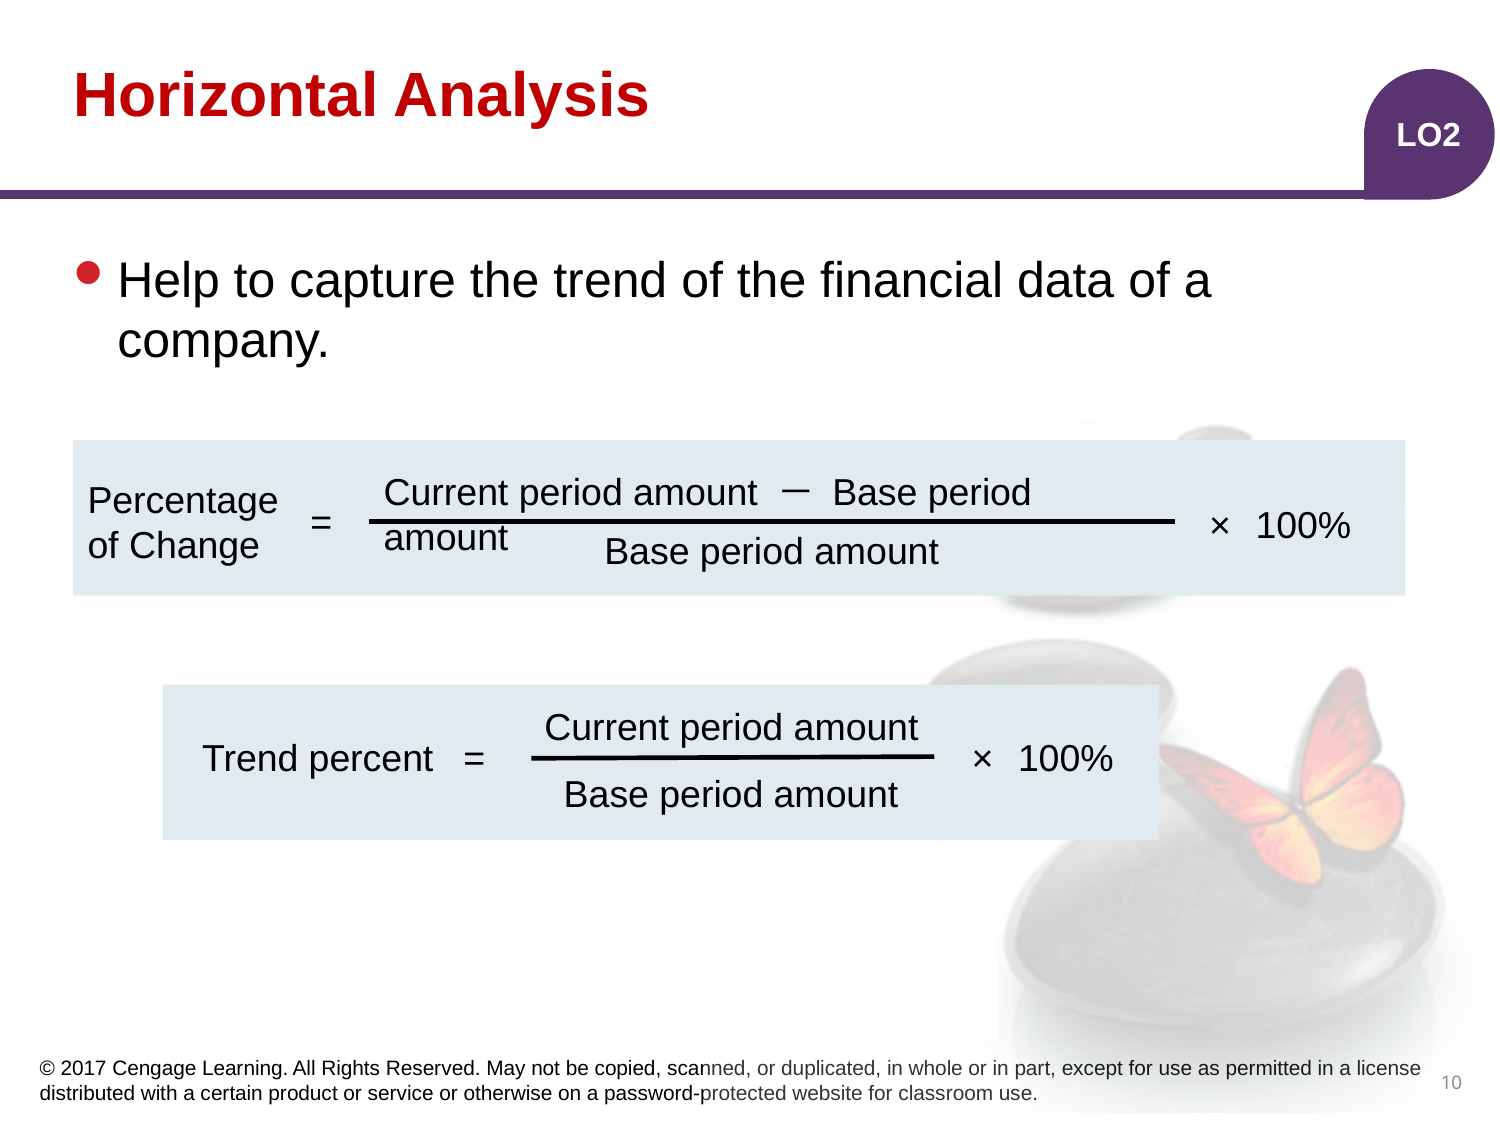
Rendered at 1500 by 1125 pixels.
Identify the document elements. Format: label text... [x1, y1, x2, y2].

list Help to capture the trend of the financial data of a company. [58, 240, 1439, 1014]
picture [846, 1062, 852, 1075]
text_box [72, 440, 1406, 596]
picture [868, 1085, 874, 1100]
picture [1021, 1089, 1031, 1100]
picture [734, 1060, 743, 1075]
picture [730, 1087, 736, 1100]
picture [899, 1089, 908, 1100]
picture [936, 1089, 945, 1100]
picture [853, 1064, 863, 1075]
picture [704, 1064, 709, 1075]
picture [704, 1089, 711, 1100]
picture [776, 1085, 785, 1100]
title Horizontal Analysis [58, 40, 1365, 152]
picture [924, 1060, 933, 1075]
picture [999, 1089, 1008, 1100]
picture [1015, 1064, 1025, 1079]
picture [953, 1089, 963, 1100]
picture [980, 1064, 986, 1075]
picture [1095, 1064, 1105, 1075]
picture [1074, 1064, 1083, 1075]
picture [736, 1089, 746, 1100]
picture [875, 1089, 885, 1100]
picture [1117, 1062, 1123, 1075]
picture [936, 1064, 946, 1075]
picture [712, 1064, 721, 1075]
picture [748, 1089, 757, 1100]
picture [819, 1085, 829, 1100]
picture [969, 1064, 979, 1075]
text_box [162, 684, 1160, 841]
picture [952, 1064, 962, 1075]
picture [758, 1064, 768, 1075]
picture [998, 1064, 1007, 1075]
picture [852, 1089, 862, 1100]
picture [836, 1064, 847, 1075]
picture [782, 1060, 791, 1075]
picture [825, 1064, 834, 1075]
picture [886, 1089, 892, 1100]
picture [1038, 1062, 1050, 1075]
picture [946, 1089, 952, 1100]
picture [864, 1060, 873, 1075]
picture [1062, 1064, 1072, 1075]
picture [1135, 1064, 1139, 1075]
picture [1128, 1060, 1134, 1075]
picture [793, 1064, 802, 1075]
picture [719, 1089, 729, 1100]
picture [808, 1089, 818, 1100]
picture [769, 1064, 775, 1075]
picture [892, 1064, 901, 1075]
picture [1011, 1089, 1020, 1100]
picture [965, 1089, 975, 1100]
picture [1084, 1064, 1093, 1075]
picture [712, 1089, 718, 1100]
picture [757, 1087, 763, 1100]
picture [914, 1089, 934, 1100]
picture [1106, 1064, 1116, 1079]
picture [831, 1089, 840, 1100]
slide_number 10 [1139, 1042, 1478, 1103]
picture [845, 1087, 851, 1100]
text_box LO2 [1381, 105, 1476, 161]
picture [805, 1064, 815, 1079]
picture [1026, 1064, 1037, 1075]
picture [723, 1064, 733, 1075]
picture [908, 1064, 923, 1075]
picture [764, 1089, 774, 1100]
picture [976, 1089, 991, 1100]
picture [792, 1089, 807, 1100]
